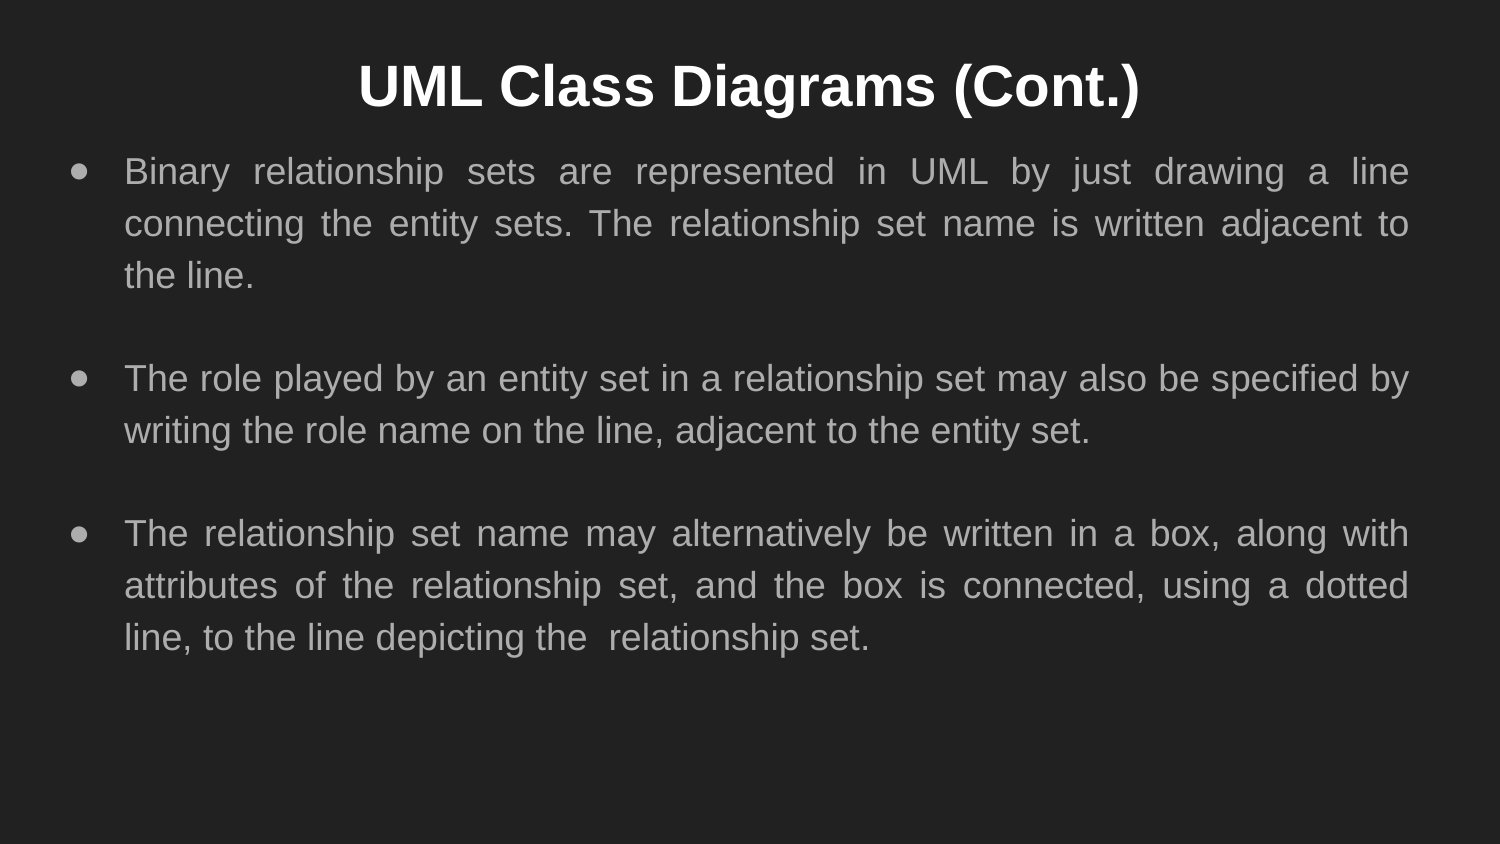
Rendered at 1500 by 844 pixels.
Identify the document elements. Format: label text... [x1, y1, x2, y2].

title UML Class Diagrams (Cont.) [51, 32, 1449, 106]
list Binary relationship sets are represented in UML by just drawing a line connecting the entity sets. The relationship set name is written adjacent to the line. The role played by an entity set in a relationship set may also be specified by writing the role name on the line, adjacent to the entity set. The relationship set name may alternatively be written in a box, along with attributes of the relationship set, and the box is connected, using a dotted line, to the line depicting the relationship set. [34, 125, 1425, 812]
